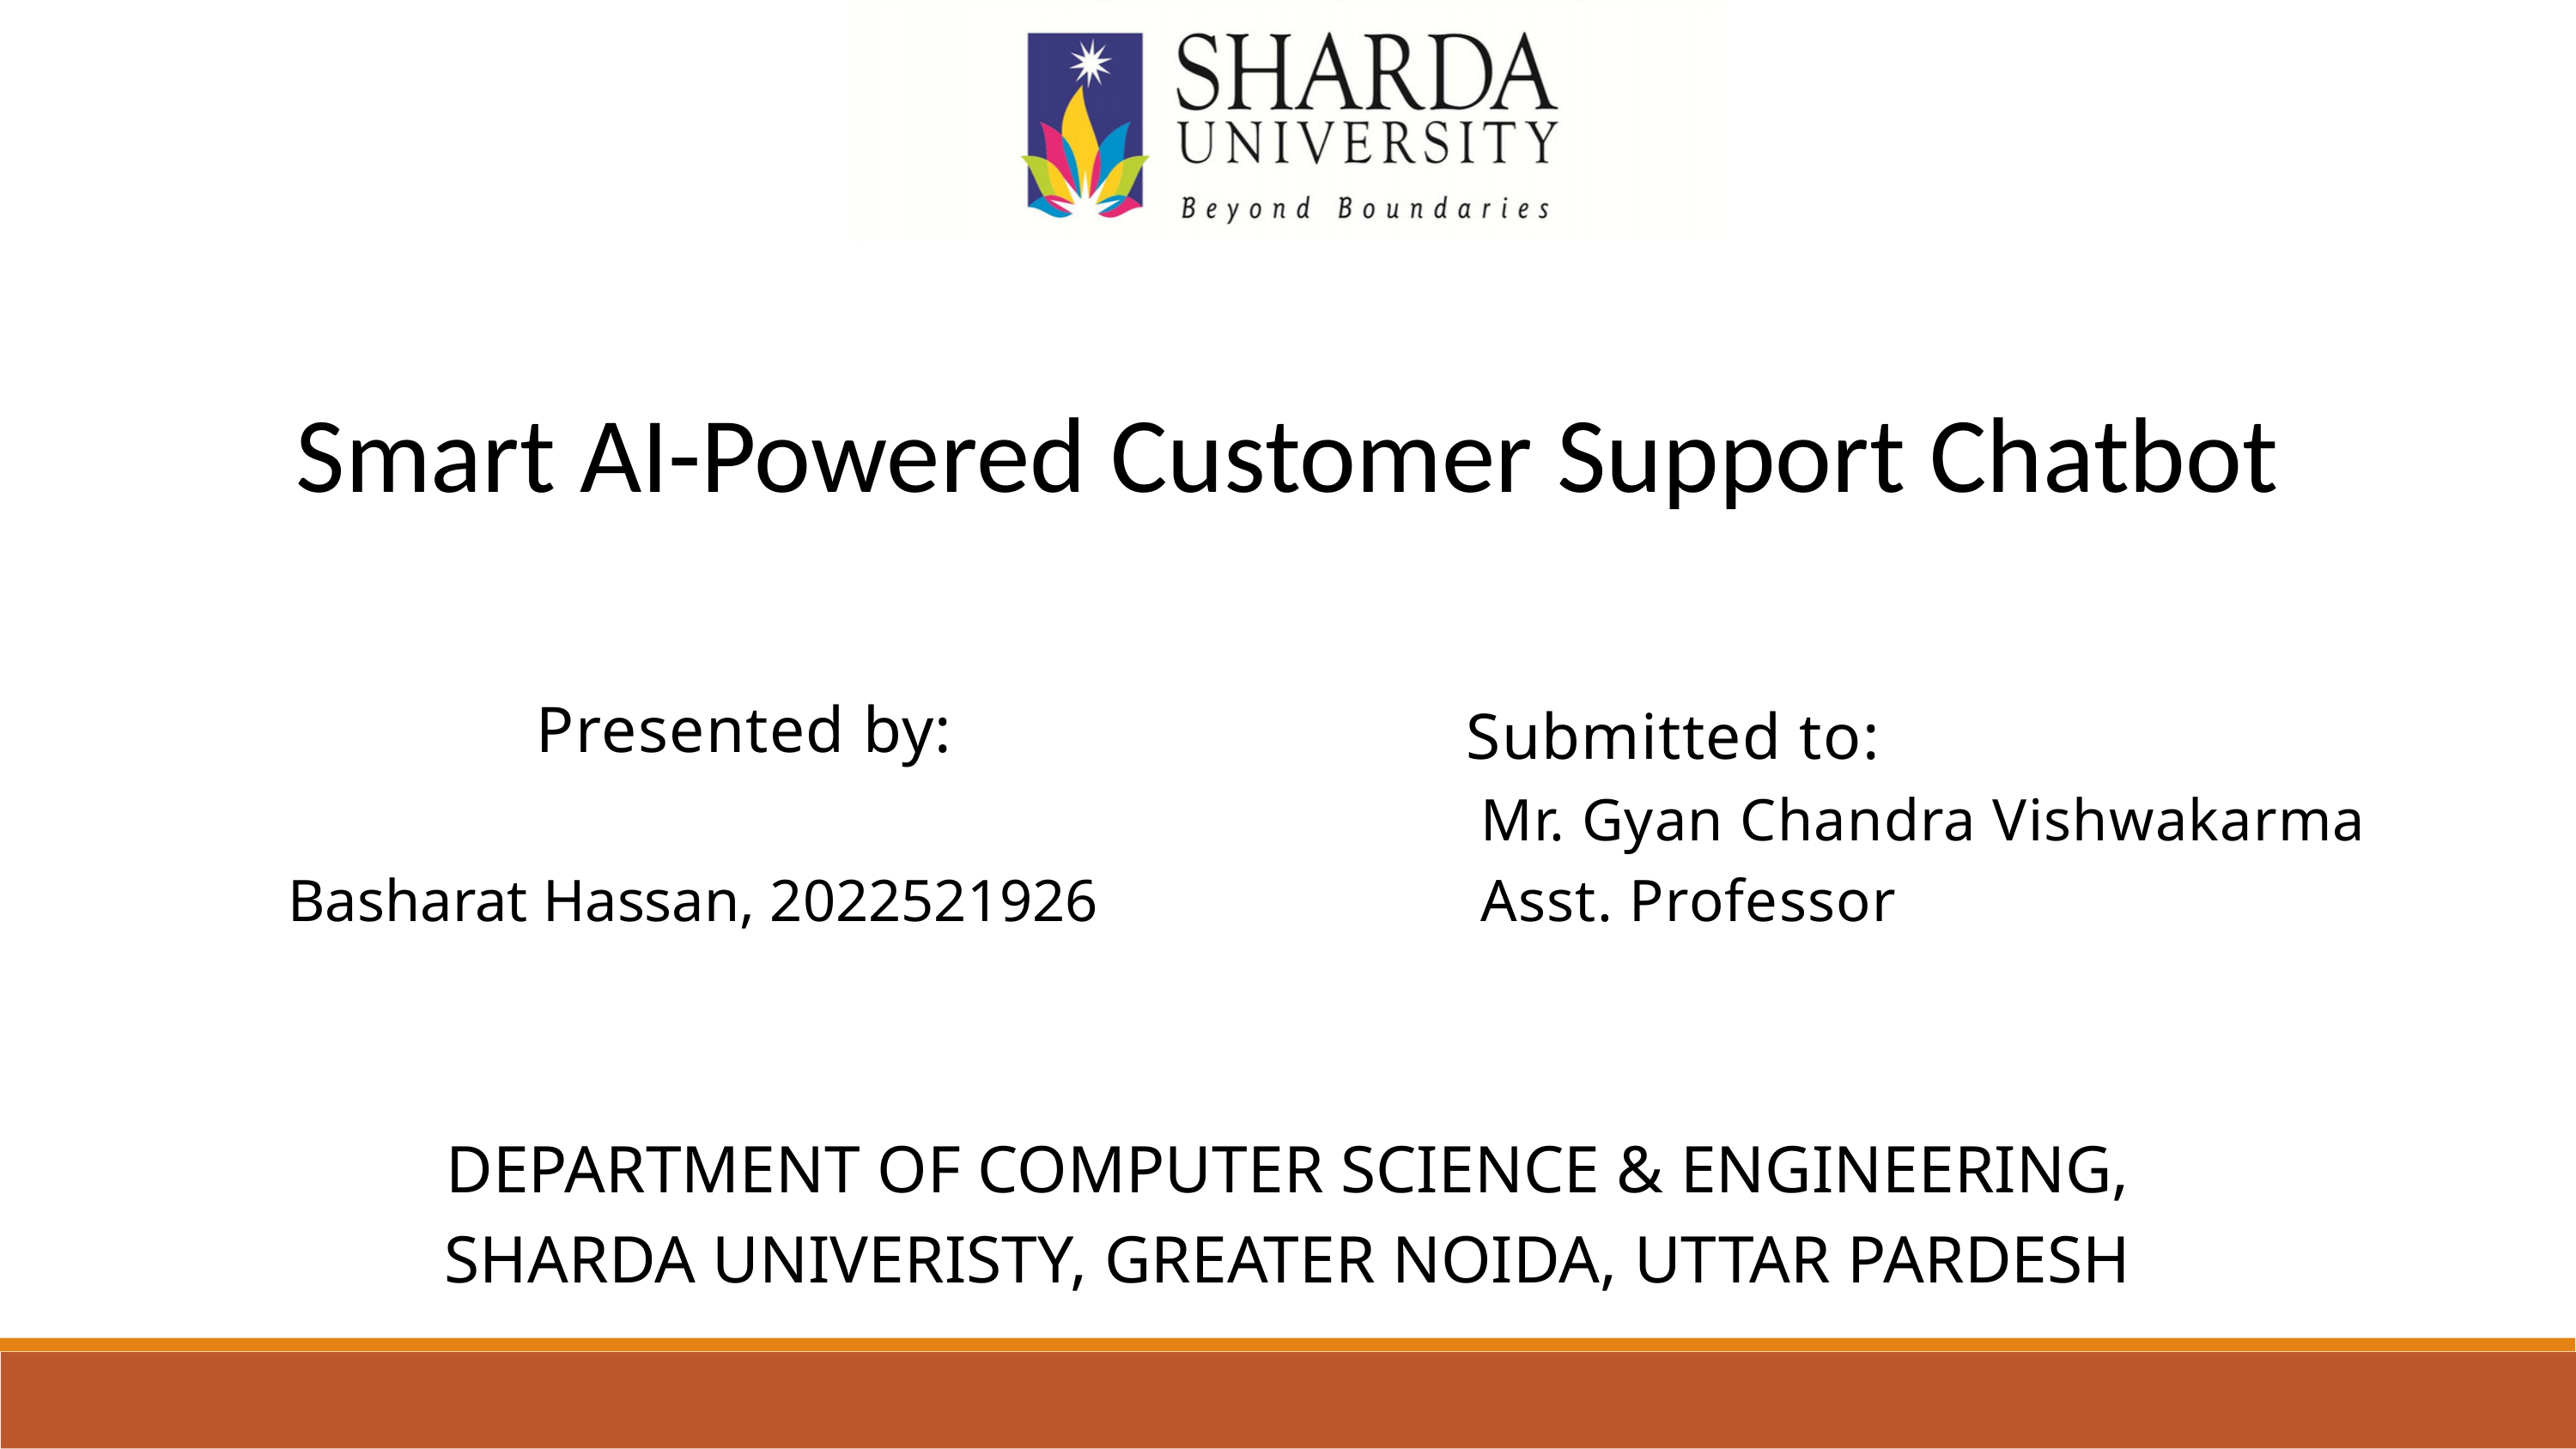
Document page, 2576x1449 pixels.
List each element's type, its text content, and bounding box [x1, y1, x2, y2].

text_box DEPARTMENT OF COMPUTER SCIENCE & ENGINEERING, SHARDA UNIVERISTY, GREATER NOIDA, UTTAR PARDESH [144, 1115, 2432, 1296]
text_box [846, 0, 1730, 242]
text_box Submitted to: Mr. Gyan Chandra Vishwakarma Asst. Professor [1449, 638, 2470, 1014]
text_box Smart AI-Powered Customer Support Chatbot [210, 373, 2366, 514]
text_box Presented by: Basharat Hassan, 2022521926 [21, 676, 1363, 1014]
